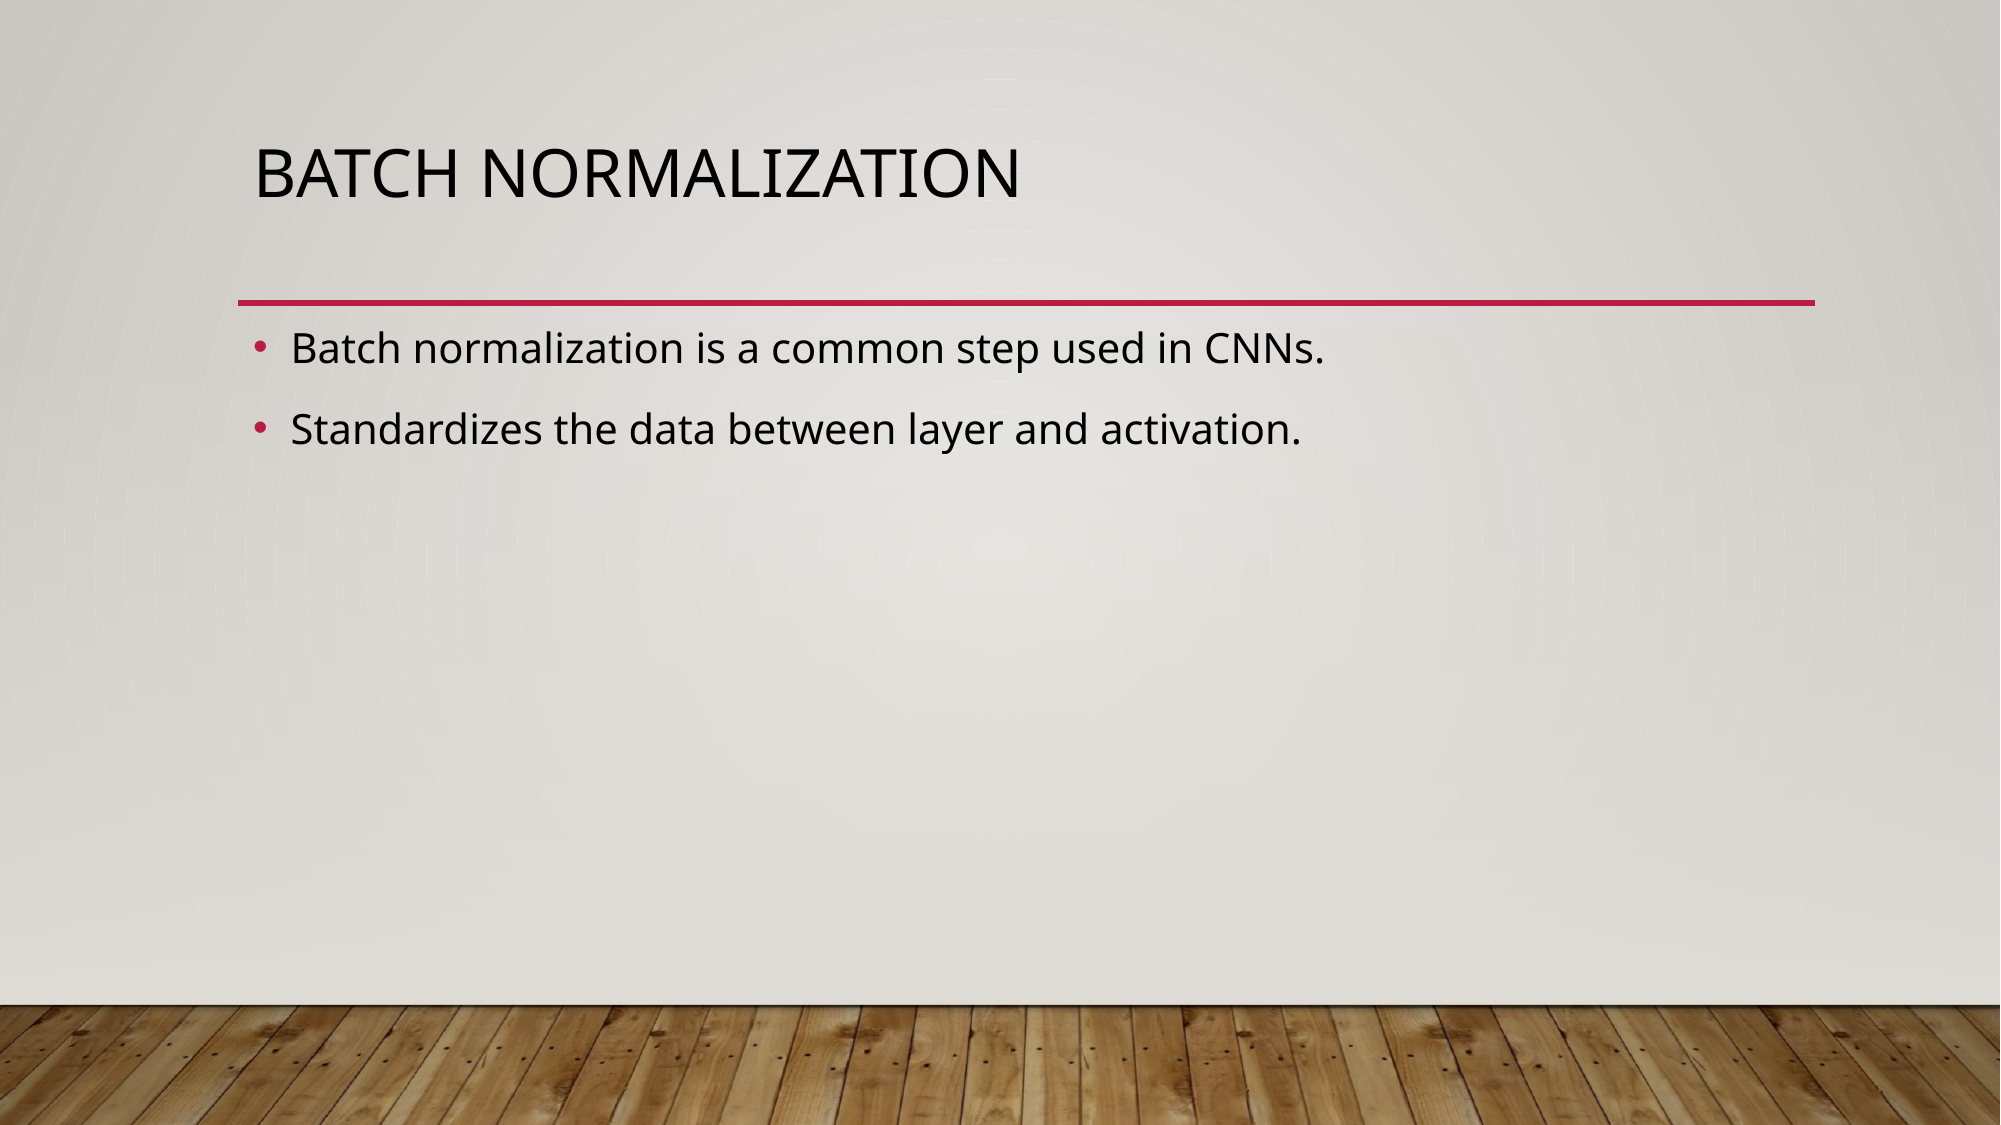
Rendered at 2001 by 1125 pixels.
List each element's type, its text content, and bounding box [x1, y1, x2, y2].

list Batch normalization is a common step used in CNNs. Standardizes the data between layer and activation. [238, 304, 1814, 897]
picture [0, 1005, 2000, 1125]
title Batch Normalization [238, 131, 1814, 304]
